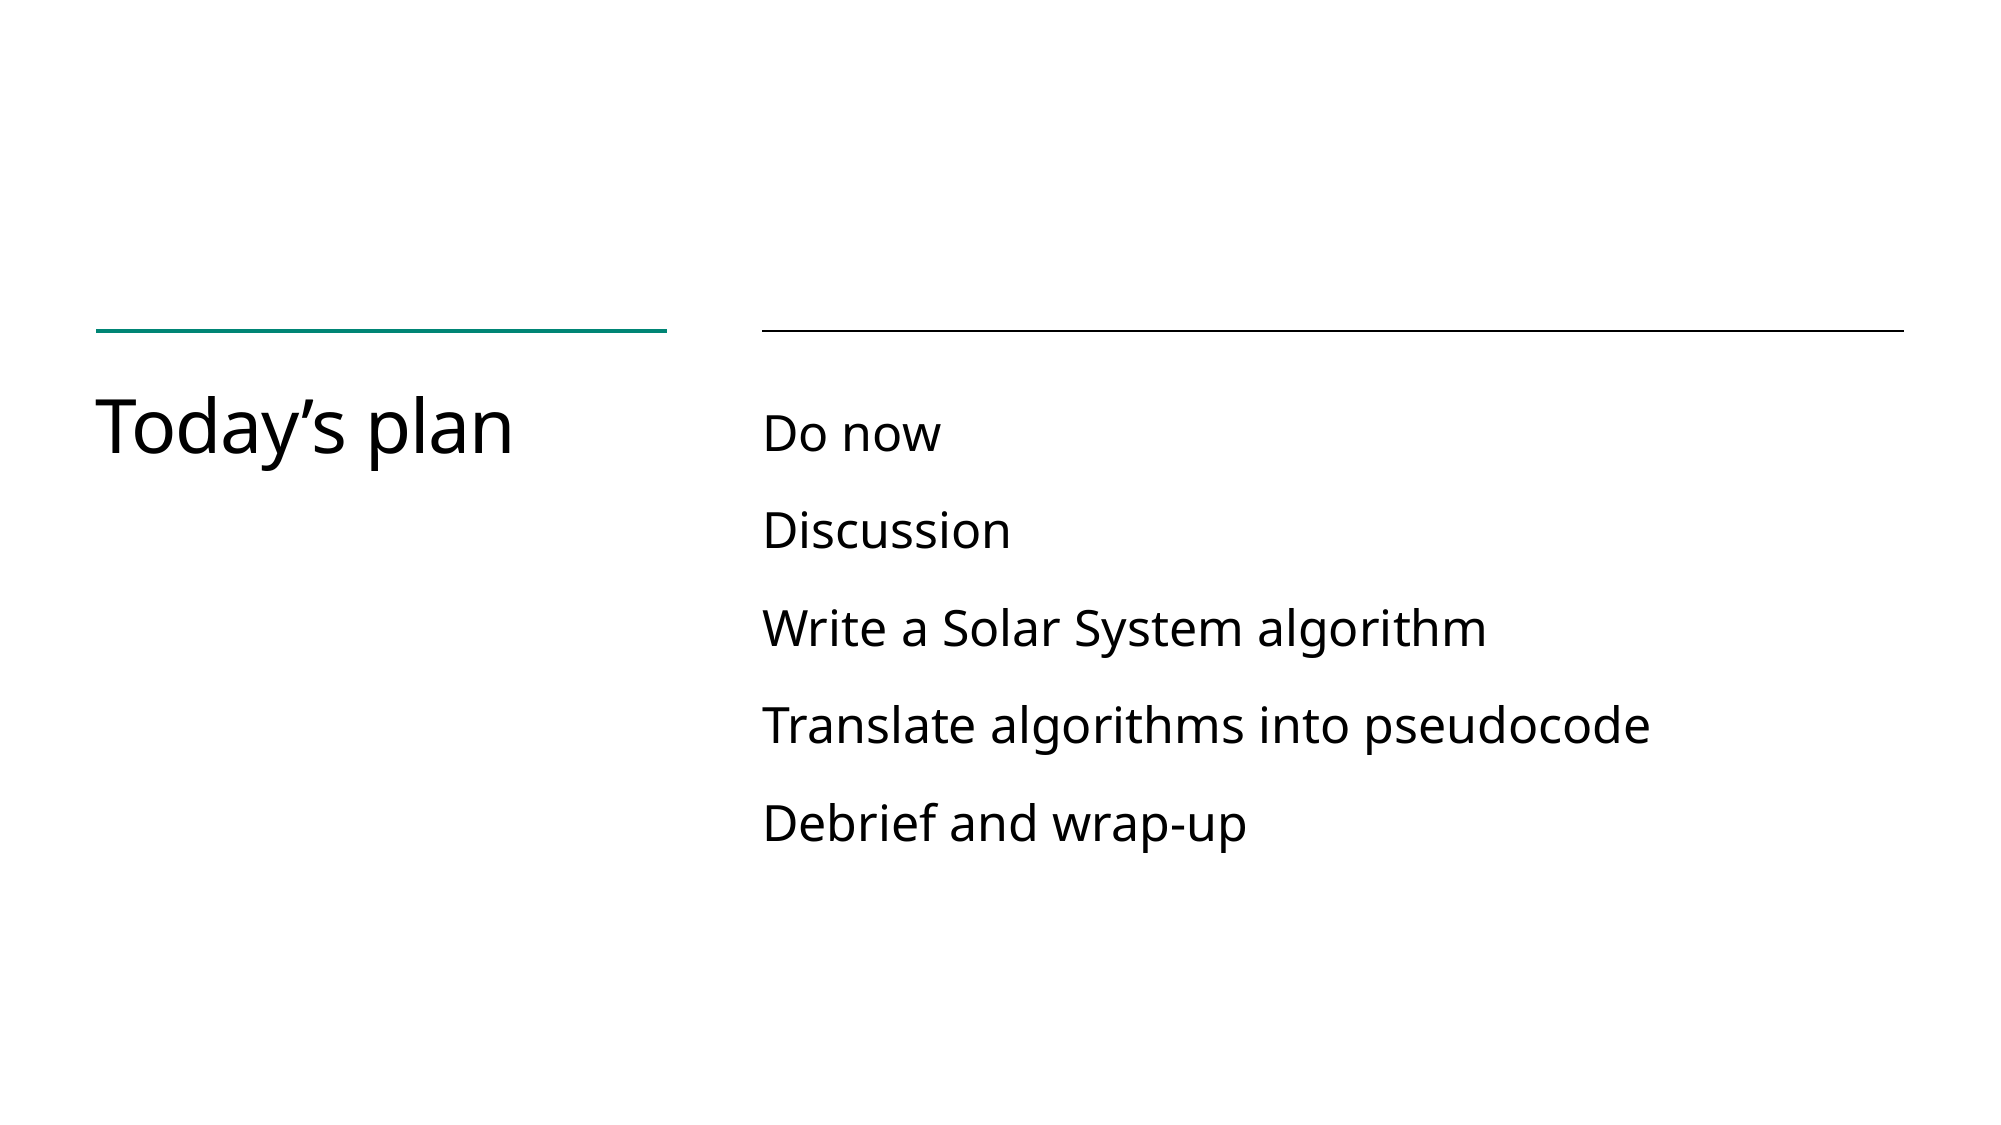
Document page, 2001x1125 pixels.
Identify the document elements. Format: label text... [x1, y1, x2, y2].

title Today’s plan [95, 378, 665, 470]
list Do now Discussion Write a Solar System algorithm Translate algorithms into pseudocode Debrief and wrap-up [762, 401, 1905, 856]
